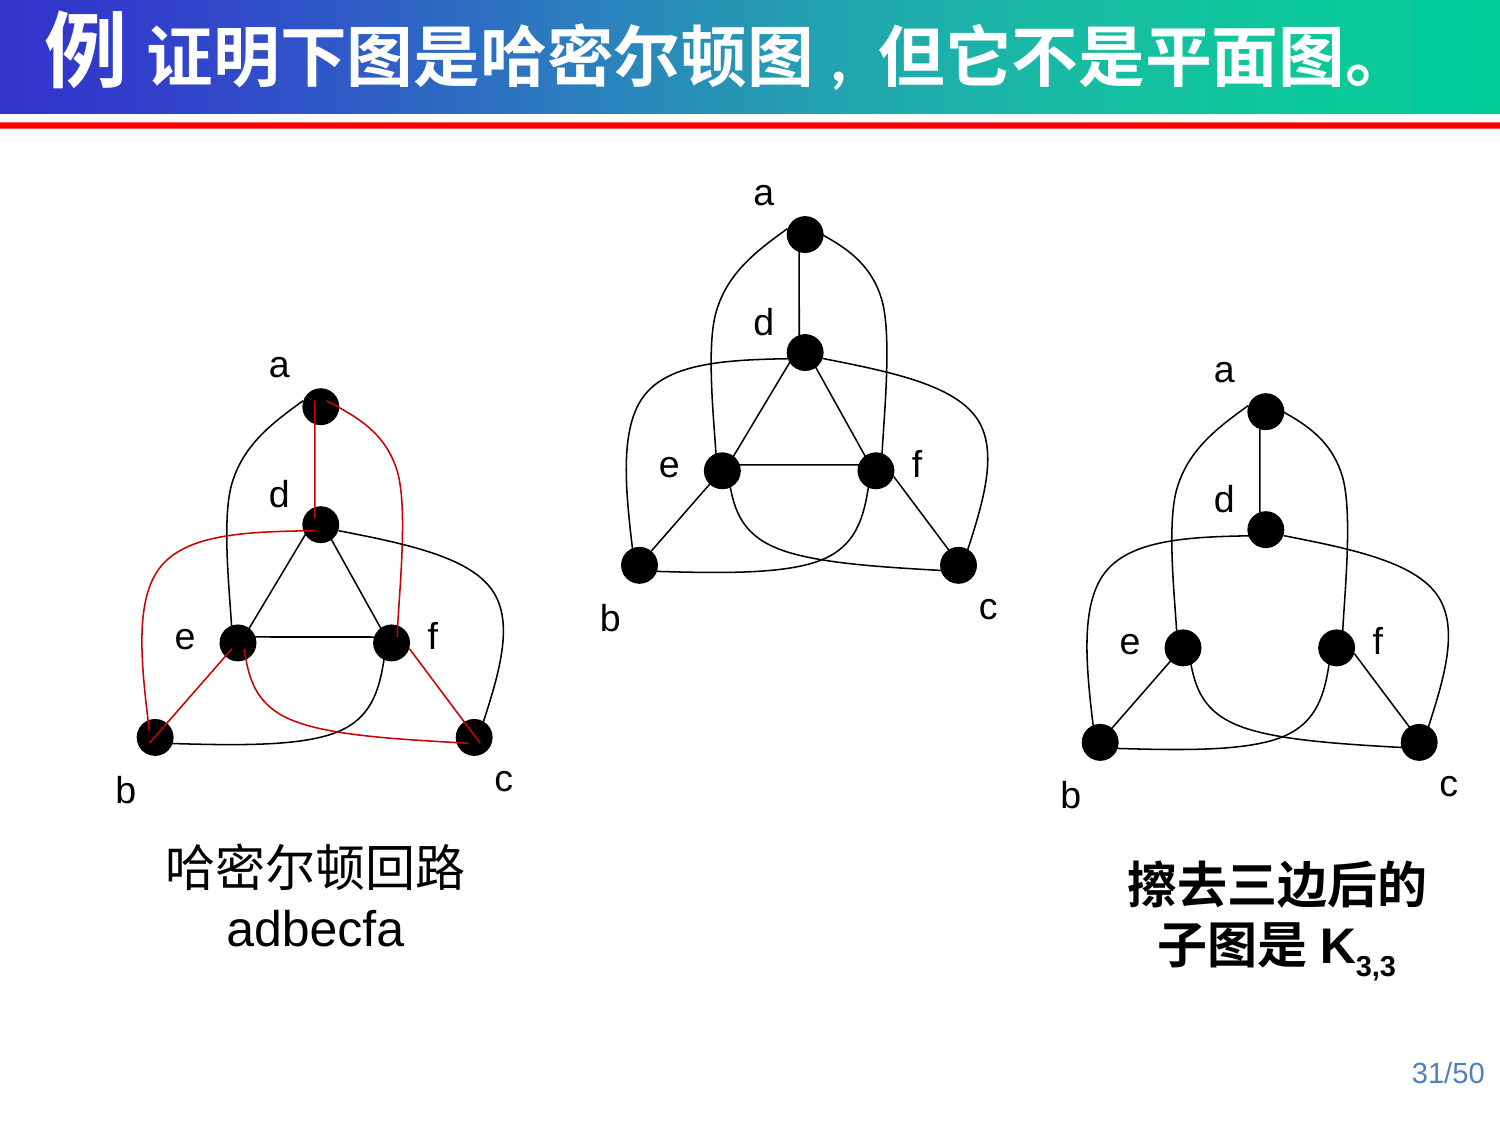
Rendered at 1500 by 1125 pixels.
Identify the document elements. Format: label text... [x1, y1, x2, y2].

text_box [584, 160, 1013, 647]
text_box 哈密尔顿回路 adbecfa [150, 829, 481, 964]
picture [0, 0, 1500, 114]
slide_number 31/50 [1149, 1046, 1500, 1125]
title 例 证明下图是哈密尔顿图, 但它不是平面图。 [29, 0, 1447, 101]
text_box 擦去三边后的 子图是K3,3 [1080, 846, 1474, 989]
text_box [99, 332, 529, 819]
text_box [1045, 337, 1474, 824]
